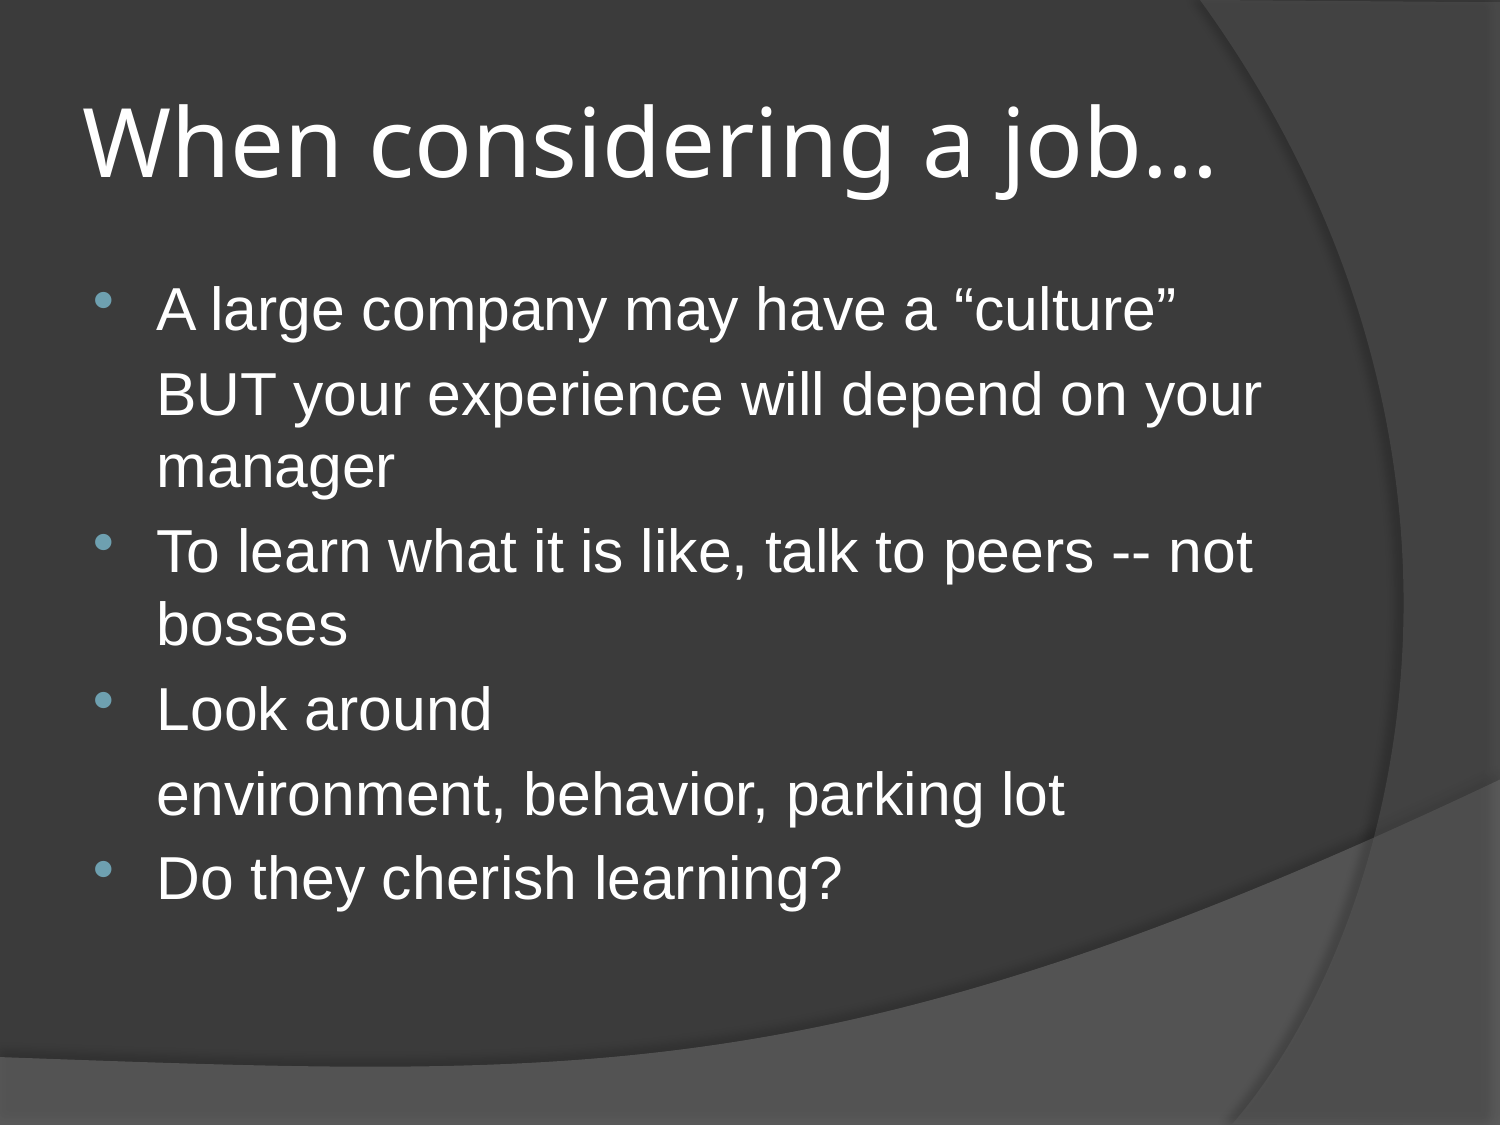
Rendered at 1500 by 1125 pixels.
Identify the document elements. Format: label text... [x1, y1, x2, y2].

title When considering a job… [75, 45, 1300, 233]
list A large company may have a “culture” BUT your experience will depend on your manager To learn what it is like, talk to peers -- not bosses Look around environment, behavior, parking lot Do they cherish learning? [75, 262, 1300, 1005]
